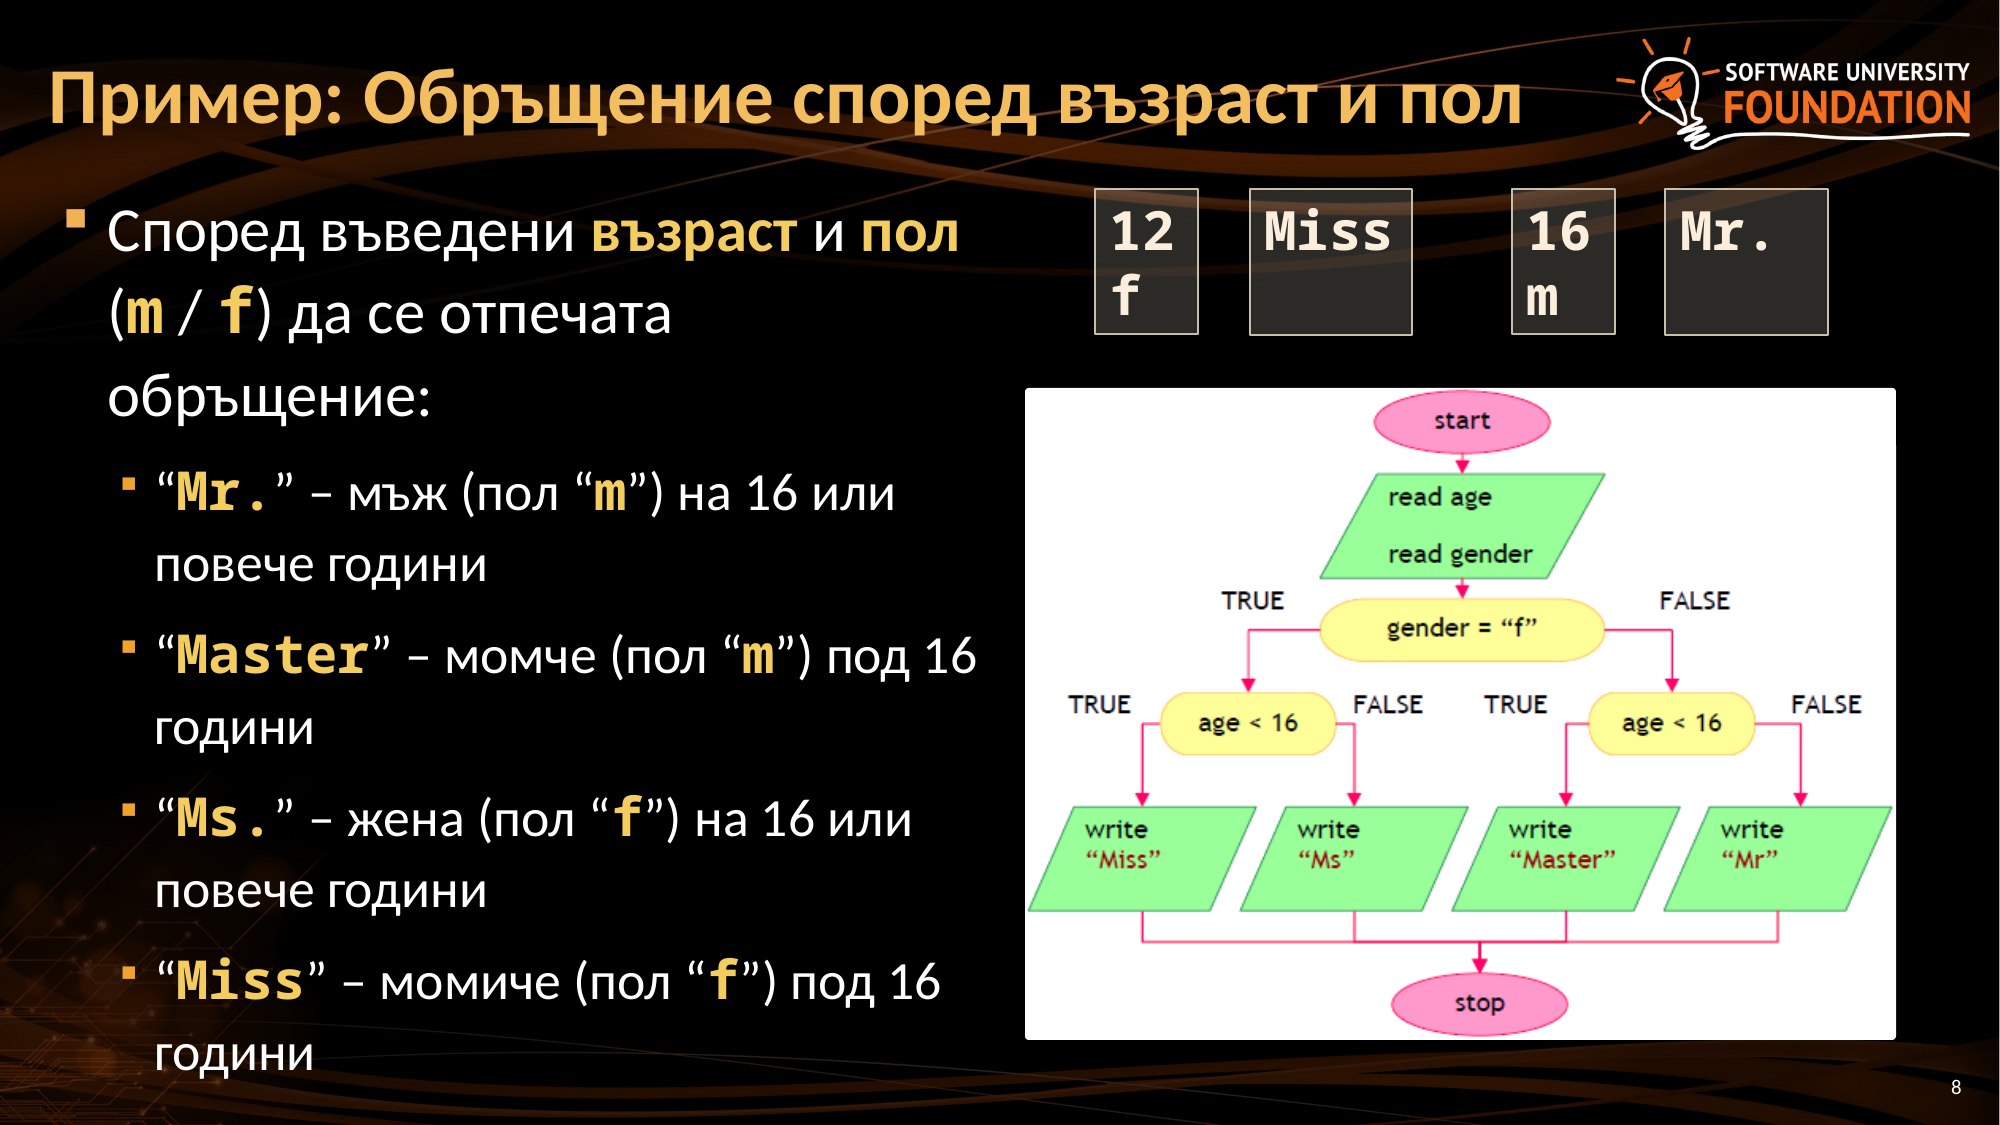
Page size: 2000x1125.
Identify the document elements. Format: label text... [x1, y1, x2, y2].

title Пример: Обръщение според възраст и пол [30, 6, 1602, 189]
text_box 16 m [1512, 189, 1616, 334]
list Според въведени възраст и пол (m / f) да се отпечата обръщение: “Mr.” – мъж (пол “m”) на 16 или повече години “Master” – момче (пол “m”) под 16 години “Ms.” – жена (пол “f”) на 16 или повече години “Miss” – момиче (пол “f”) под 16 години [43, 189, 1013, 1089]
text_box Miss [1249, 188, 1413, 336]
picture [0, 0, 2000, 1125]
slide_number 8 [1897, 1070, 1968, 1103]
text_box 12 f [1094, 189, 1199, 334]
text_box Mr. [1665, 188, 1828, 336]
